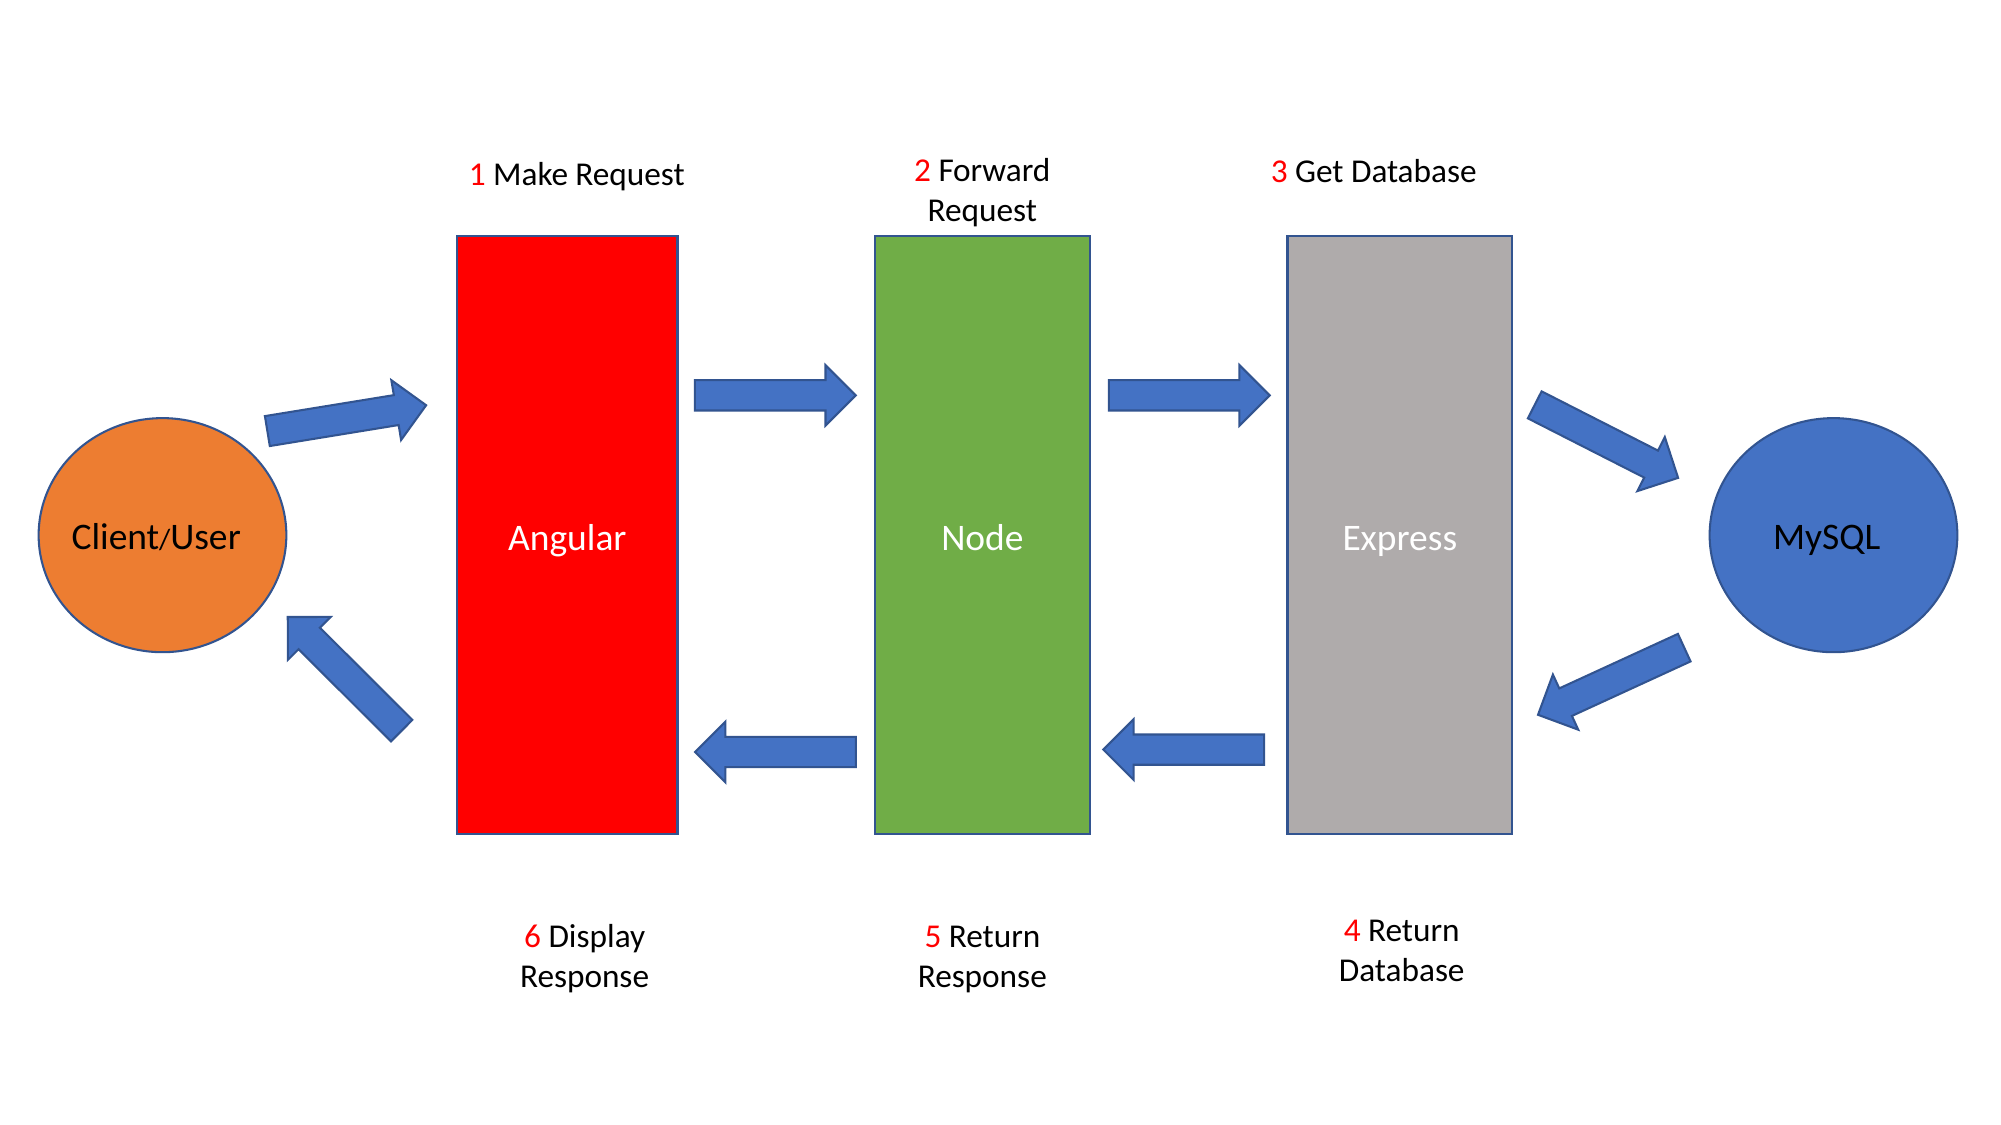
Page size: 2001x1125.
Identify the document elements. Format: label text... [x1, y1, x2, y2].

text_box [1709, 418, 1958, 653]
text_box [693, 719, 857, 785]
text_box [693, 362, 858, 429]
text_box 5 Return Response [850, 906, 1115, 1002]
text_box 6 Display Response [452, 906, 717, 1002]
text_box [263, 377, 428, 445]
text_box [1526, 389, 1680, 493]
text_box [286, 615, 414, 743]
text_box Express [1286, 235, 1513, 835]
text_box Angular [456, 235, 679, 835]
text_box 3 Get Database [1256, 142, 1521, 197]
text_box Node [874, 236, 1091, 835]
text_box 4 Return Database [1269, 901, 1534, 996]
text_box [1101, 716, 1266, 783]
text_box 1 Make Request [444, 144, 709, 200]
text_box [1107, 362, 1272, 429]
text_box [38, 418, 287, 653]
text_box [1536, 632, 1692, 732]
text_box 2 Forward Request [850, 140, 1115, 236]
